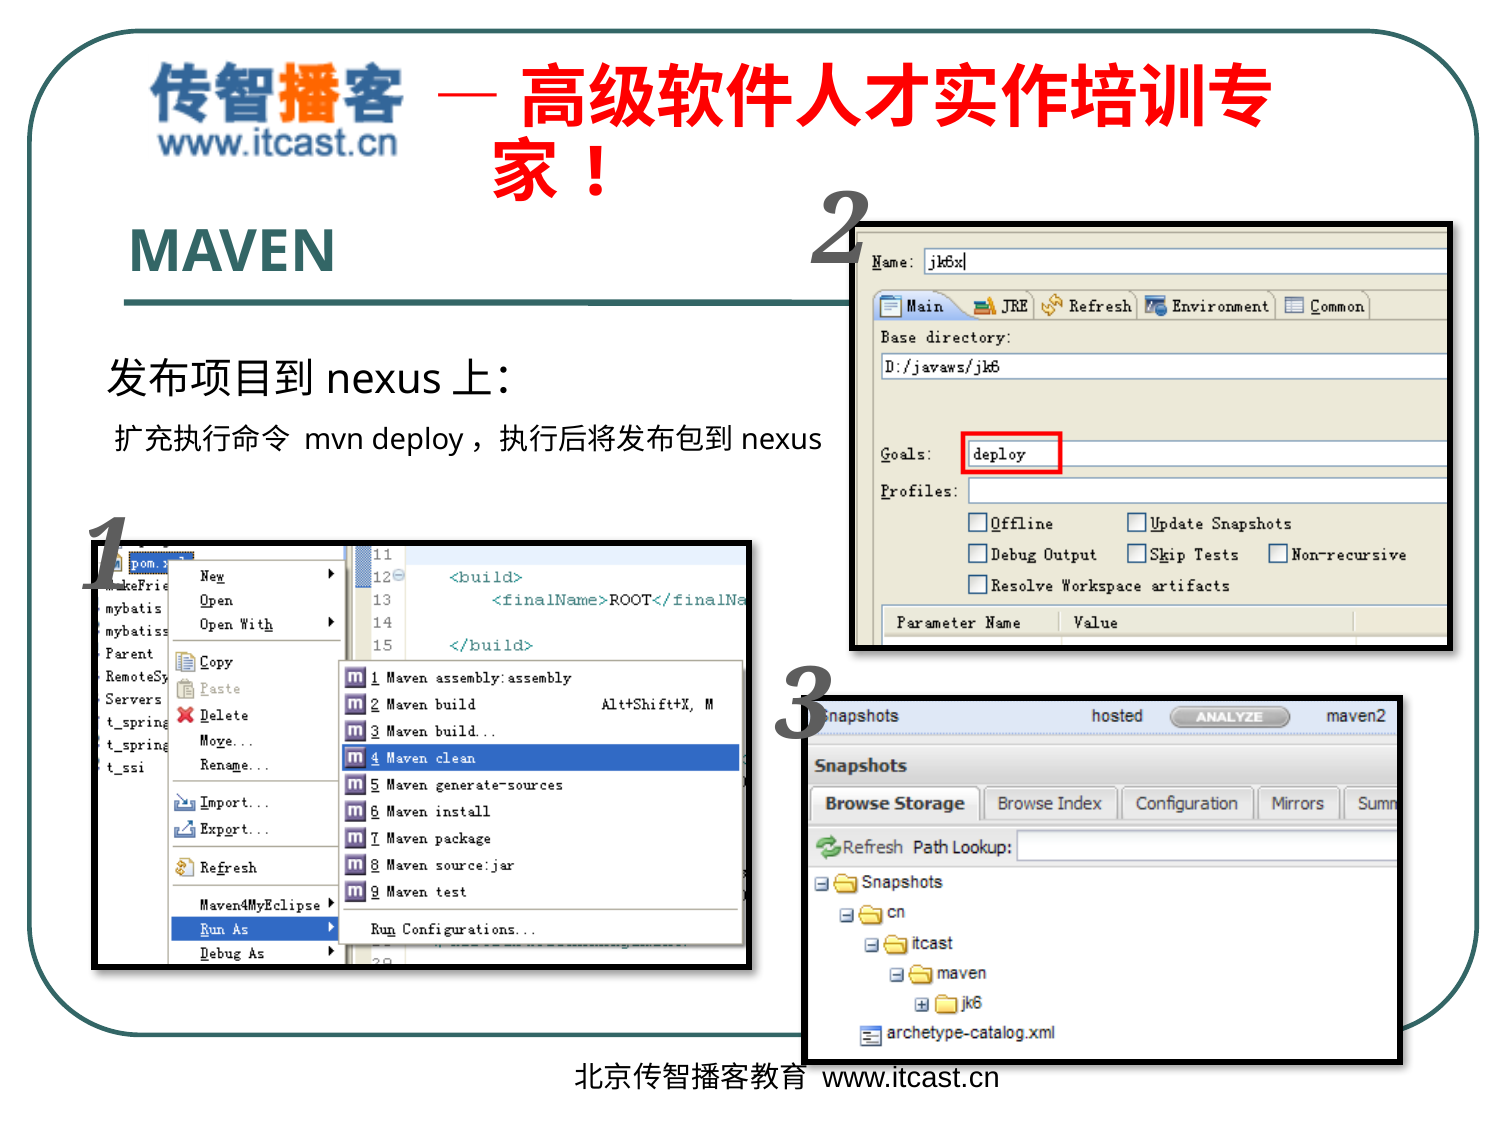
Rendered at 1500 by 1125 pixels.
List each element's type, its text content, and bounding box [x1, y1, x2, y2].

text_box 发布项目到nexus上： [92, 349, 551, 410]
picture [807, 700, 1398, 1059]
text_box 扩充执行命令 mvn deploy，执行后将发布包到nexus [100, 417, 847, 464]
footer 北京传智播客教育 www.itcast.cn [549, 1050, 1025, 1125]
picture [854, 226, 1448, 646]
text_box 1 [63, 495, 150, 619]
title MAVEN [112, 54, 1375, 291]
text_box 2 [798, 169, 884, 293]
picture [97, 545, 747, 965]
text_box 3 [760, 645, 847, 768]
